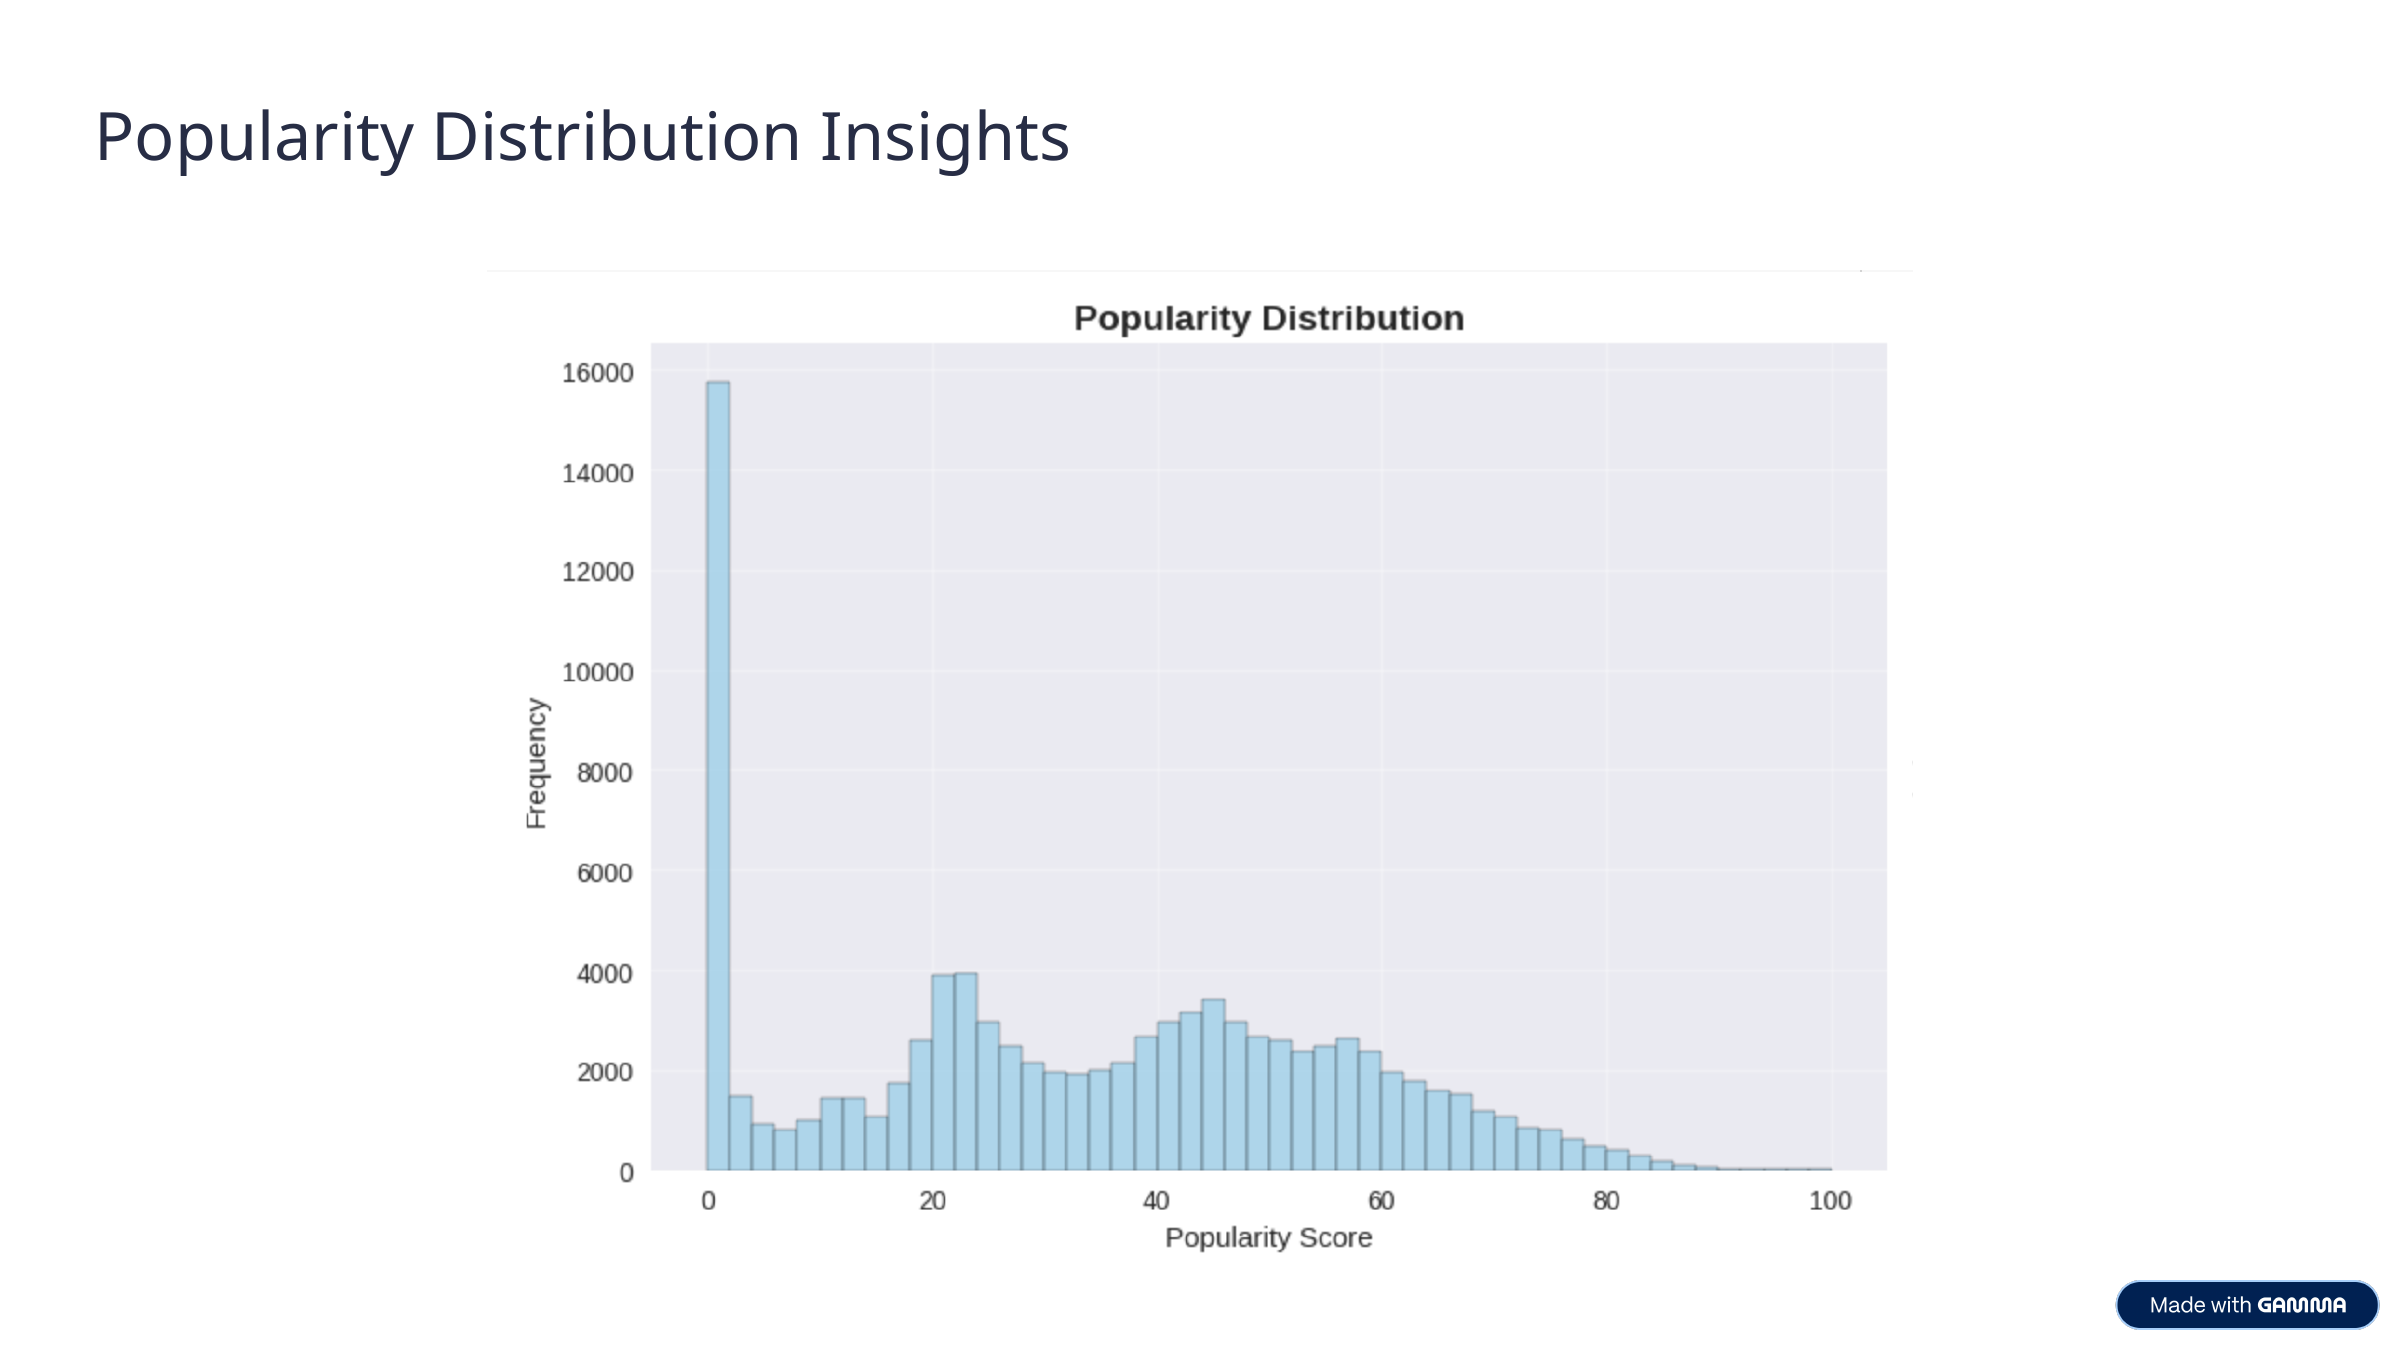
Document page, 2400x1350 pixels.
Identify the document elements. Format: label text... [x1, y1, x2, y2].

picture [2106, 1271, 2389, 1339]
picture [487, 270, 1913, 1277]
text_box Popularity Distribution Insights [94, 74, 1496, 159]
